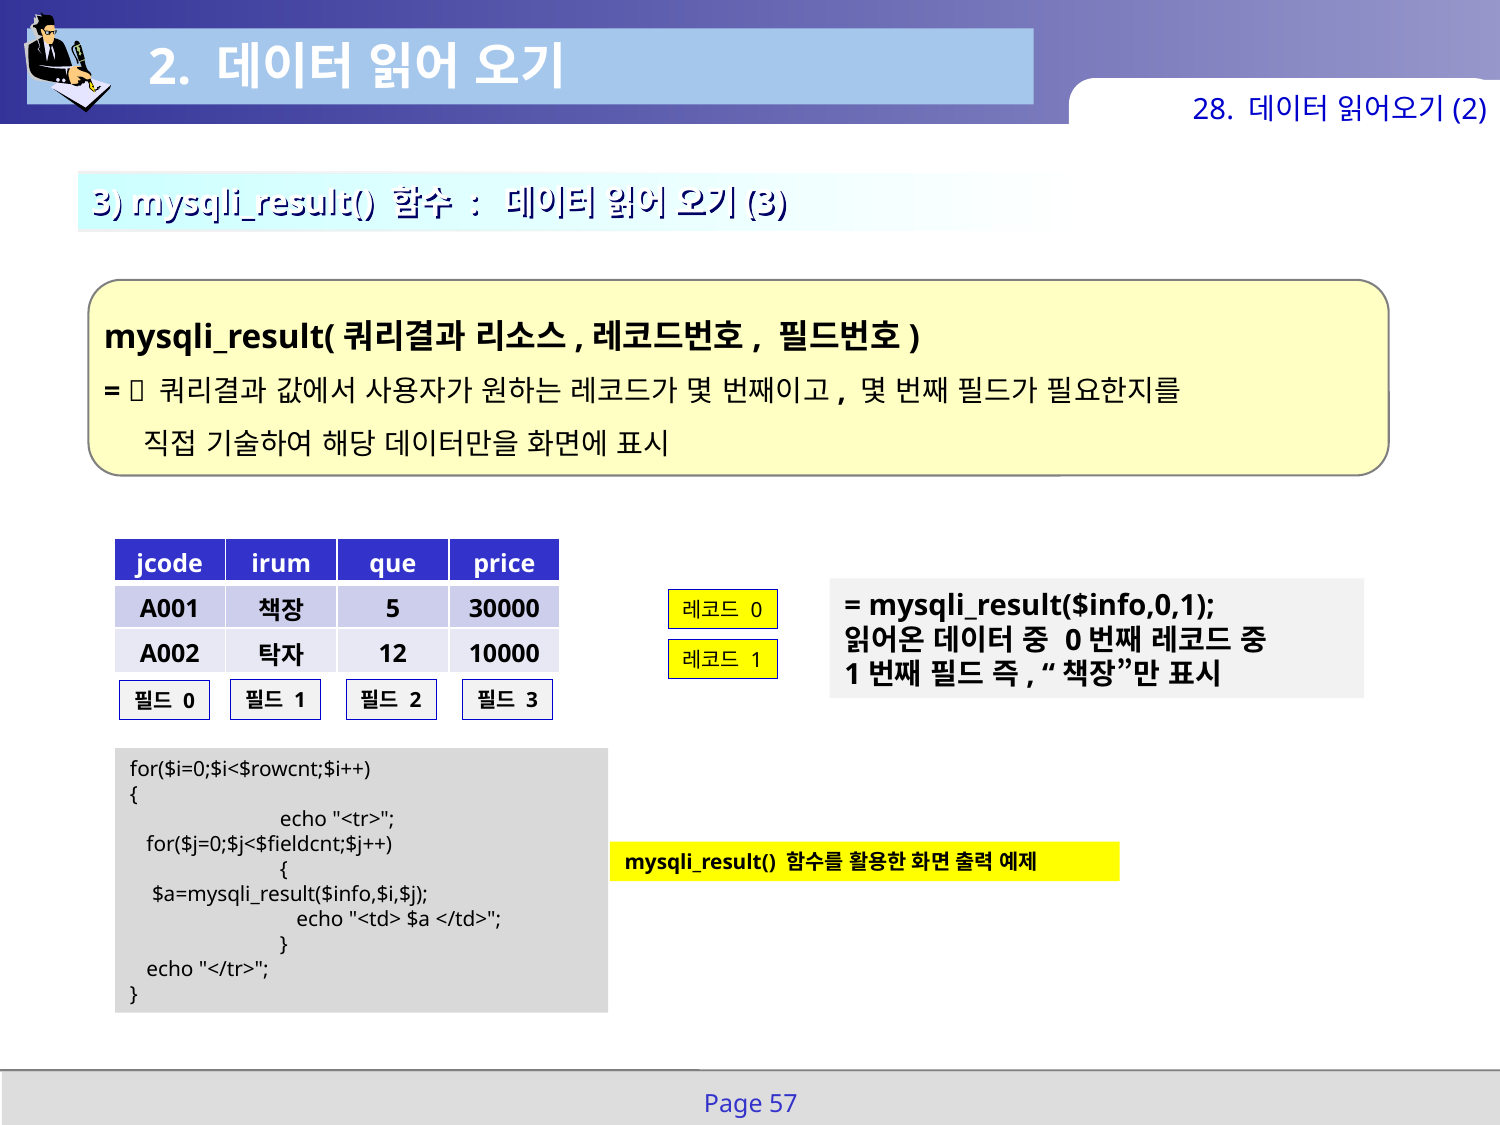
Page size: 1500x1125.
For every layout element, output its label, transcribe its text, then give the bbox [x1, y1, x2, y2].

text_box 레코드 1 [668, 639, 778, 679]
text_box 28. 데이터 읽어오기(2) [1080, 84, 1493, 131]
text_box mysqli_result(쿼리결과 리소스,레코드번호, 필드번호) =  쿼리결과 값에서 사용자가 원하는 레코드가 몇 번째이고, 몇 번째 필드가 필요한지를 직접 기술하여 해당 데이터만을 화면에 표시 [88, 279, 1389, 476]
table_cell 5 [338, 586, 448, 627]
table_header irum [226, 539, 336, 580]
text_box 필드 0 [119, 680, 210, 720]
text_box 2. 데이터 읽어 오기 [133, 26, 880, 102]
slide_number Page 57 [682, 1079, 819, 1124]
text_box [76, 170, 1082, 233]
text_box for($i=0;$i<$rowcnt;$i++) { echo "<tr>"; for($j=0;$j<$fieldcnt;$j++) { $a=mysqli_result($info,$i,$j); echo "<td> $a </td>"; } echo "</tr>"; } [115, 748, 609, 1013]
text_box 필드 1 [230, 679, 321, 720]
table_cell A001 [115, 586, 225, 627]
table_cell 30000 [450, 586, 559, 627]
table_cell 12 [338, 629, 448, 672]
text_box 레코드 0 [668, 589, 778, 629]
text_box 필드 3 [462, 679, 553, 720]
text_box 필드 2 [346, 679, 437, 720]
table_header jcode [115, 539, 225, 580]
text_box mysqli_result() 함수를 활용한 화면 출력 예제 [609, 841, 1120, 882]
text_box = mysqli_result($info,0,1); 읽어온 데이터 중 0번째 레코드 중 1번째 필드 즉, “책장”만 표시 [829, 578, 1365, 699]
table_header que [338, 539, 448, 580]
table_cell A002 [115, 629, 225, 672]
table_cell 탁자 [226, 629, 336, 672]
table_header price [450, 539, 559, 580]
table_cell 10000 [450, 629, 559, 672]
table_cell 책장 [226, 586, 336, 627]
